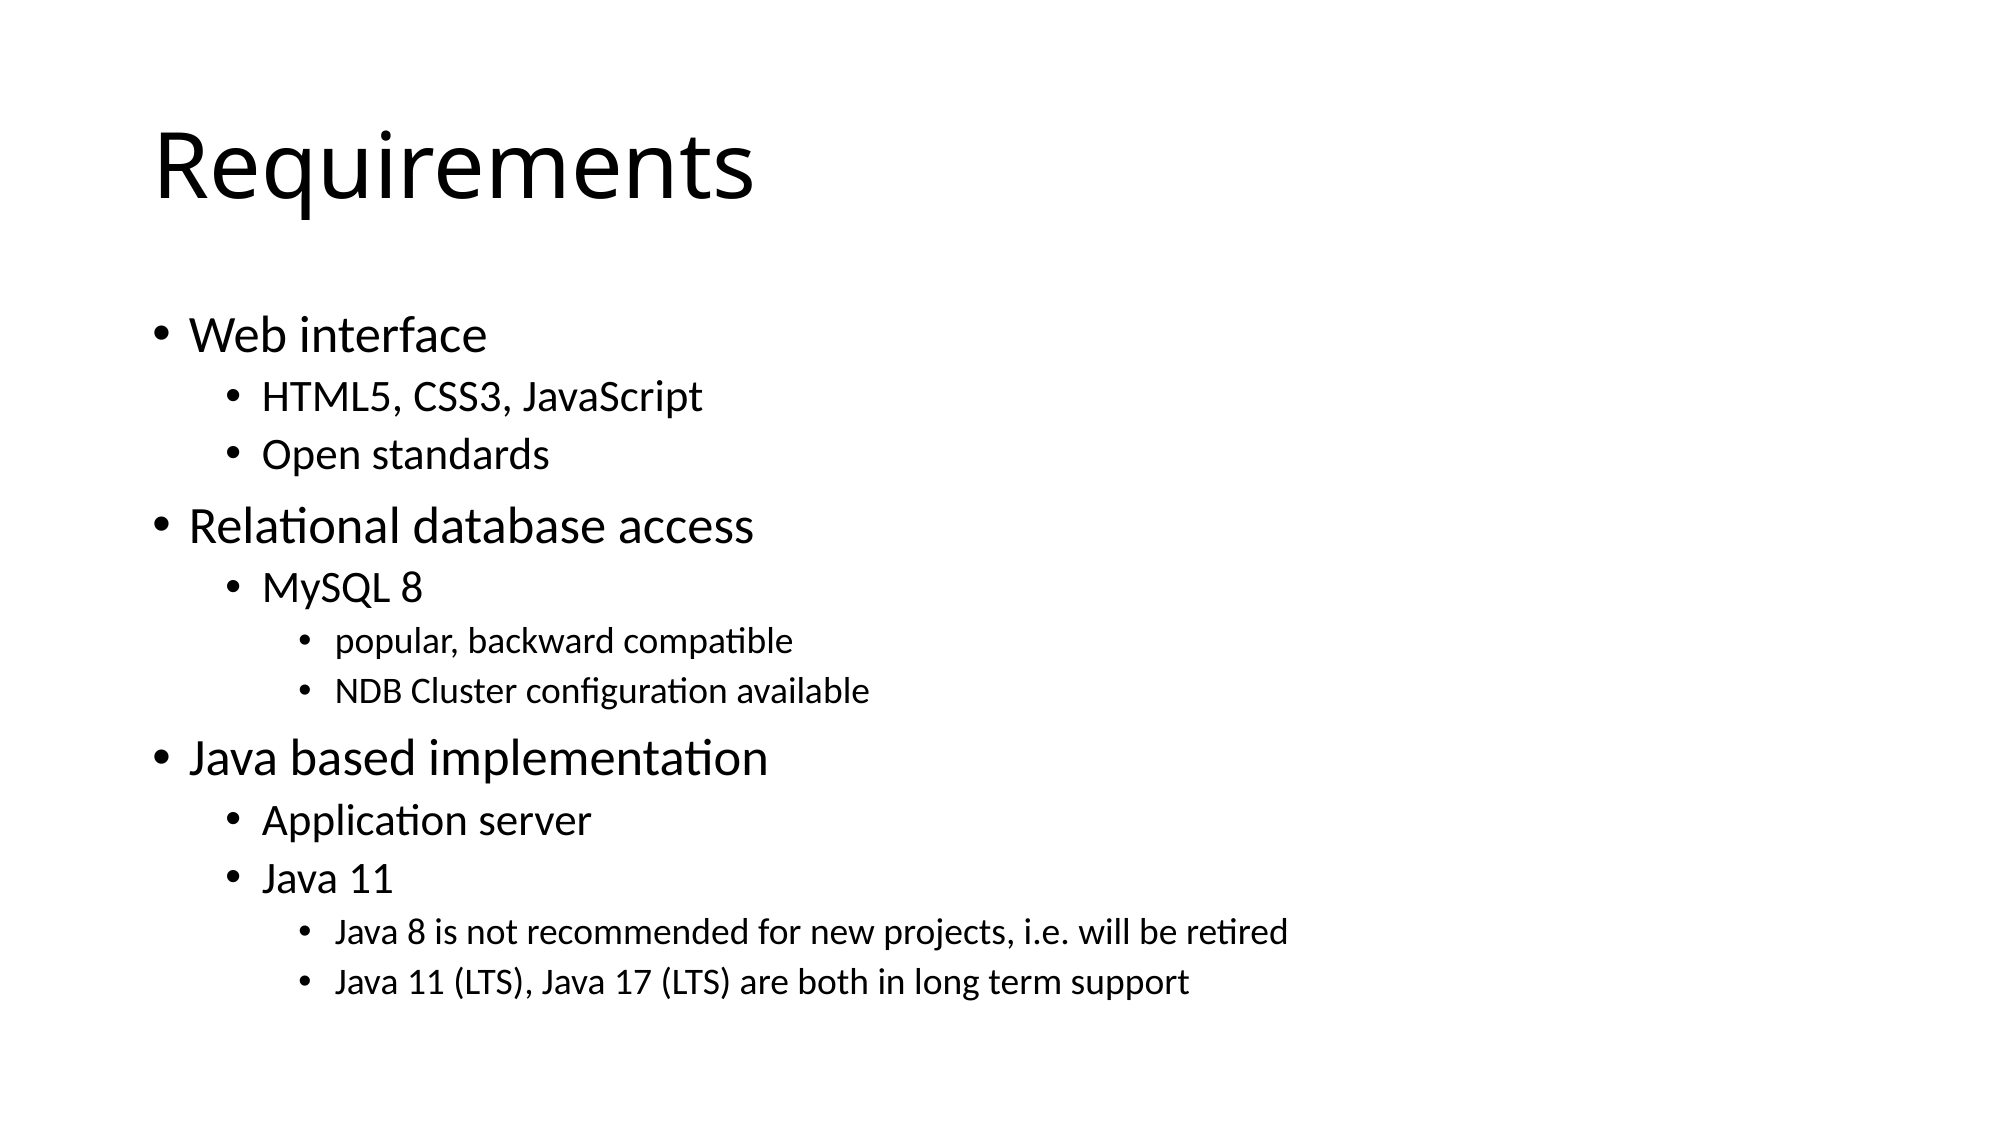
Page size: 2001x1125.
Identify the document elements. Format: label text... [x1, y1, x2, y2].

list Web interface HTML5, CSS3, JavaScript Open standards Relational database access MySQL 8 popular, backward compatible NDB Cluster configuration available Java based implementation Application server Java 11 Java 8 is not recommended for new projects, i.e. will be retired Java 11 (LTS), Java 17 (LTS) are both in long term support [137, 299, 1863, 1014]
title Requirements [137, 59, 1863, 278]
